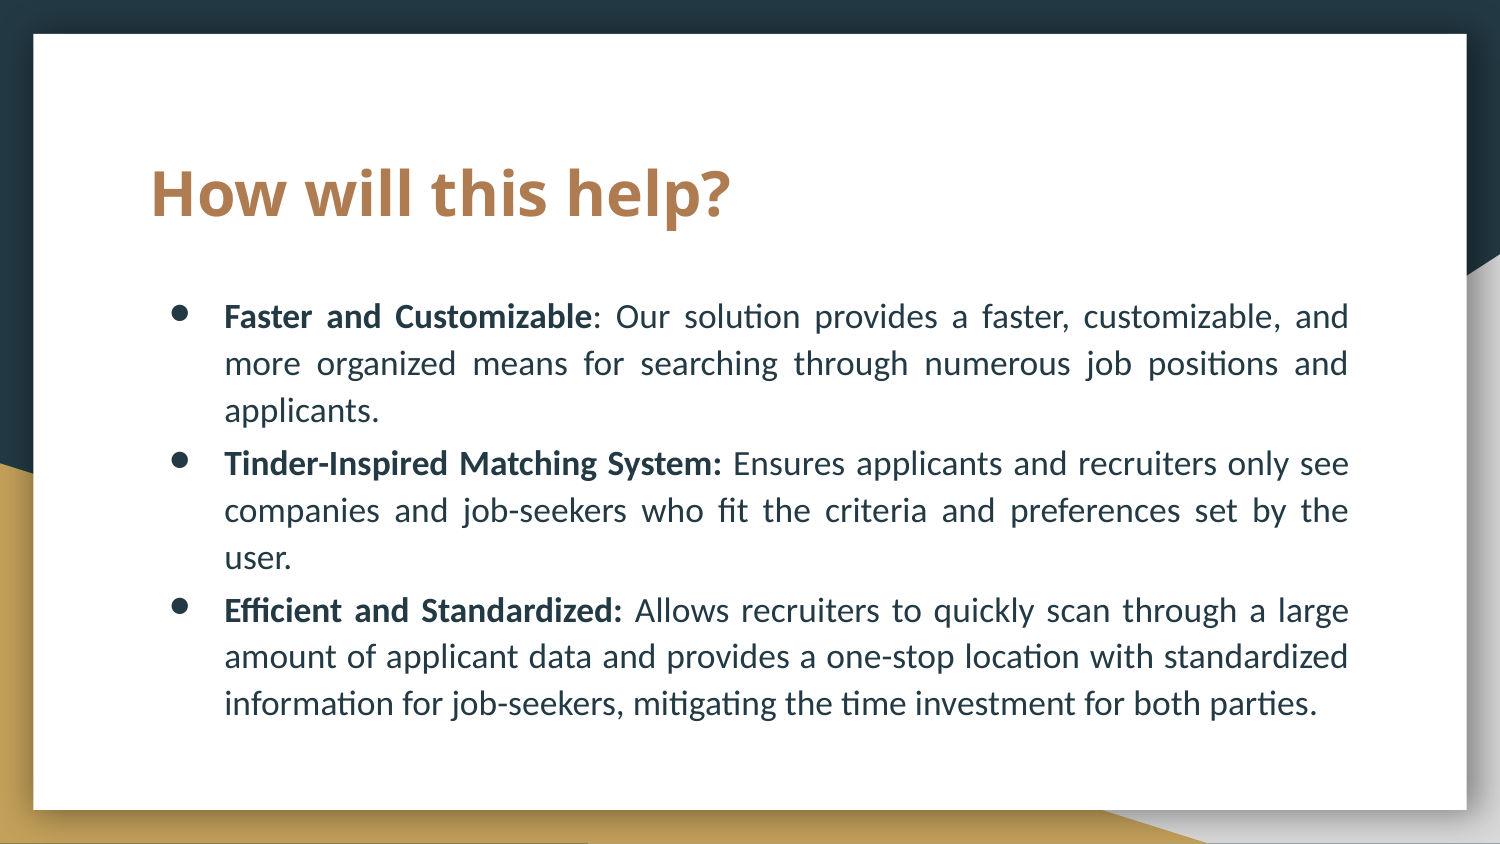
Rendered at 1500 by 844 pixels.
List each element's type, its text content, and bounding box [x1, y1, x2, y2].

list Faster and Customizable: Our solution provides a faster, customizable, and more organized means for searching through numerous job positions and applicants. Tinder-Inspired Matching System: Ensures applicants and recruiters only see companies and job-seekers who fit the criteria and preferences set by the user. Efficient and Standardized: Allows recruiters to quickly scan through a large amount of applicant data and provides a one-stop location with standardized information for job-seekers, mitigating the time investment for both parties. [134, 274, 1366, 676]
title How will this help? [134, 138, 1366, 274]
